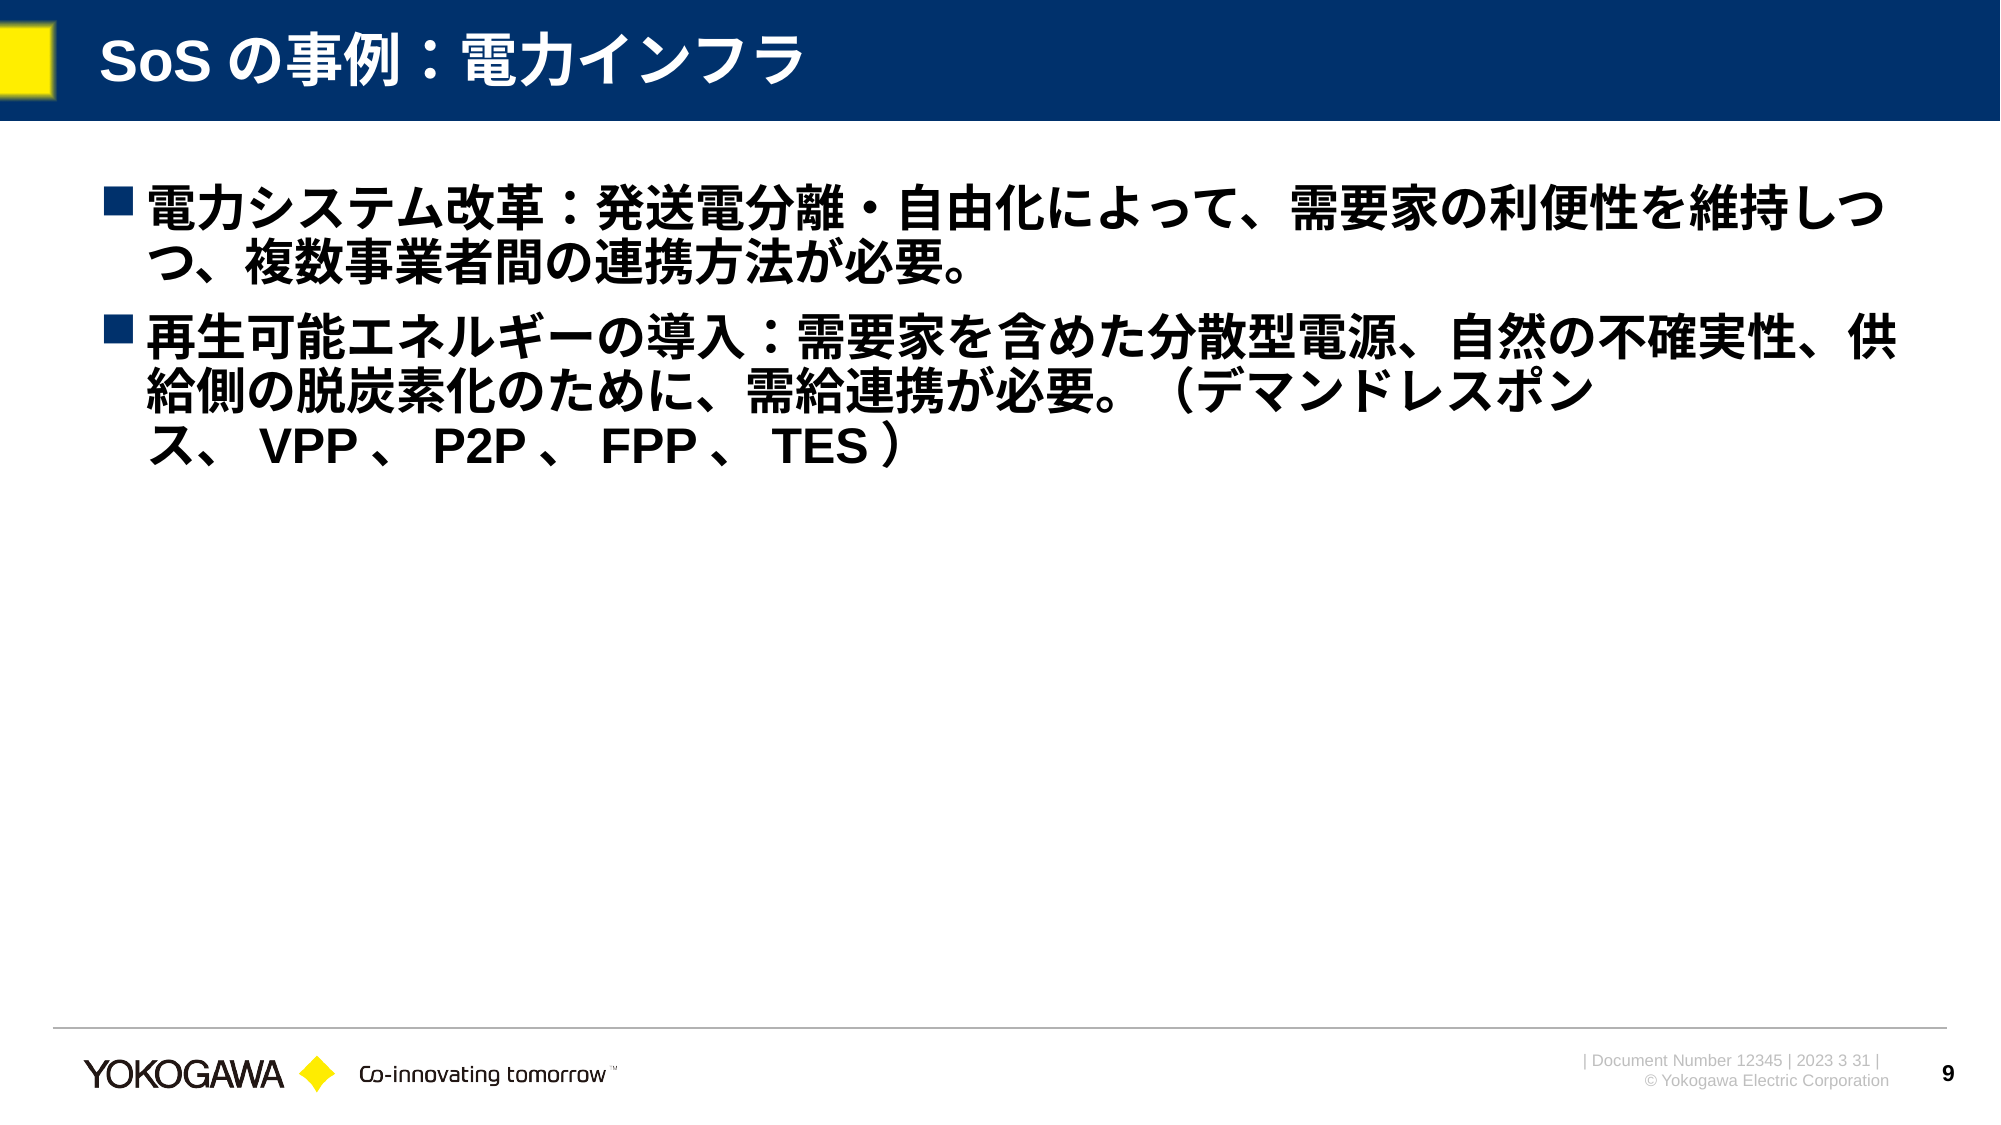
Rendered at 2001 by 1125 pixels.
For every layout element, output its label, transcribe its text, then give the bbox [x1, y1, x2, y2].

slide_number 9 [1904, 1042, 1970, 1103]
title SoSの事例：電力インフラ [84, 20, 1955, 106]
list 電力システム改革：発送電分離・自由化によって、需要家の利便性を維持しつつ、複数事業者間の連携方法が必要。 再生可能エネルギーの導入：需要家を含めた分散型電源、自然の不確実性、供給側の脱炭素化のために、需給連携が必要。（デマンドレスポンス、VPP、P2P、FPP、TES） [84, 175, 1946, 994]
picture [83, 1055, 617, 1093]
picture [0, 6, 69, 115]
